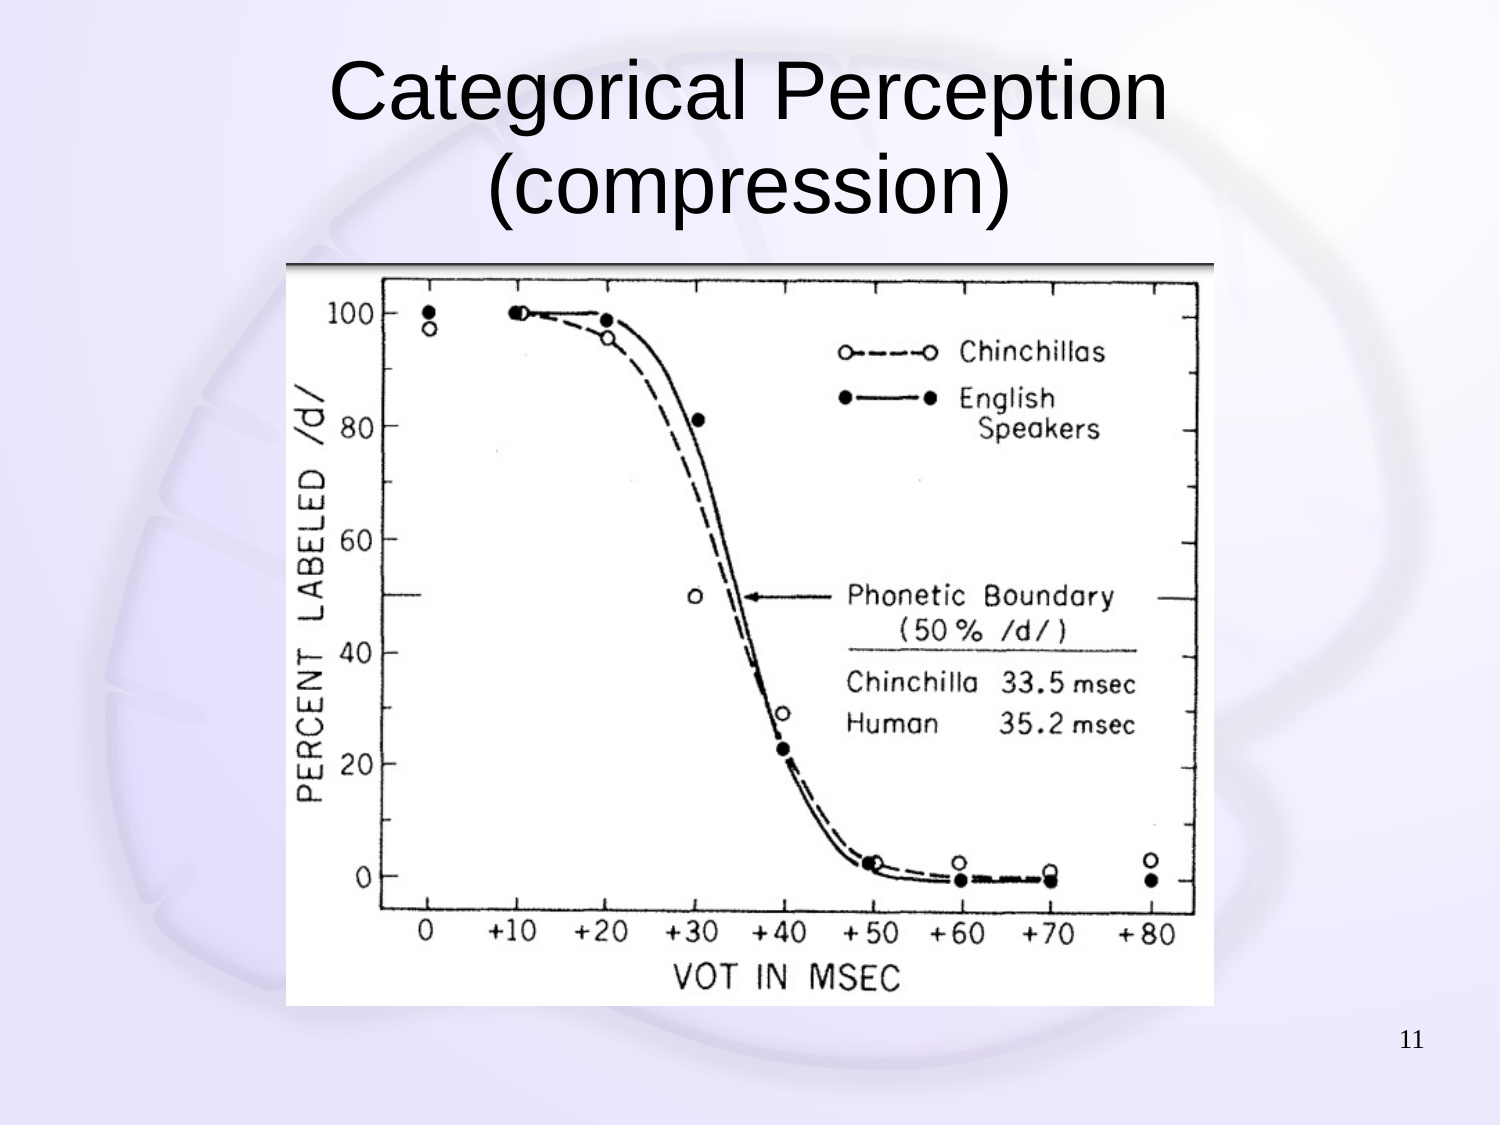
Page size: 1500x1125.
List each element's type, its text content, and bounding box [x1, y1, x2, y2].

picture [0, 0, 1500, 1125]
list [285, 262, 1214, 1006]
title Categorical Perception (compression) [74, 44, 1425, 233]
slide_number 11 [1075, 1024, 1425, 1103]
